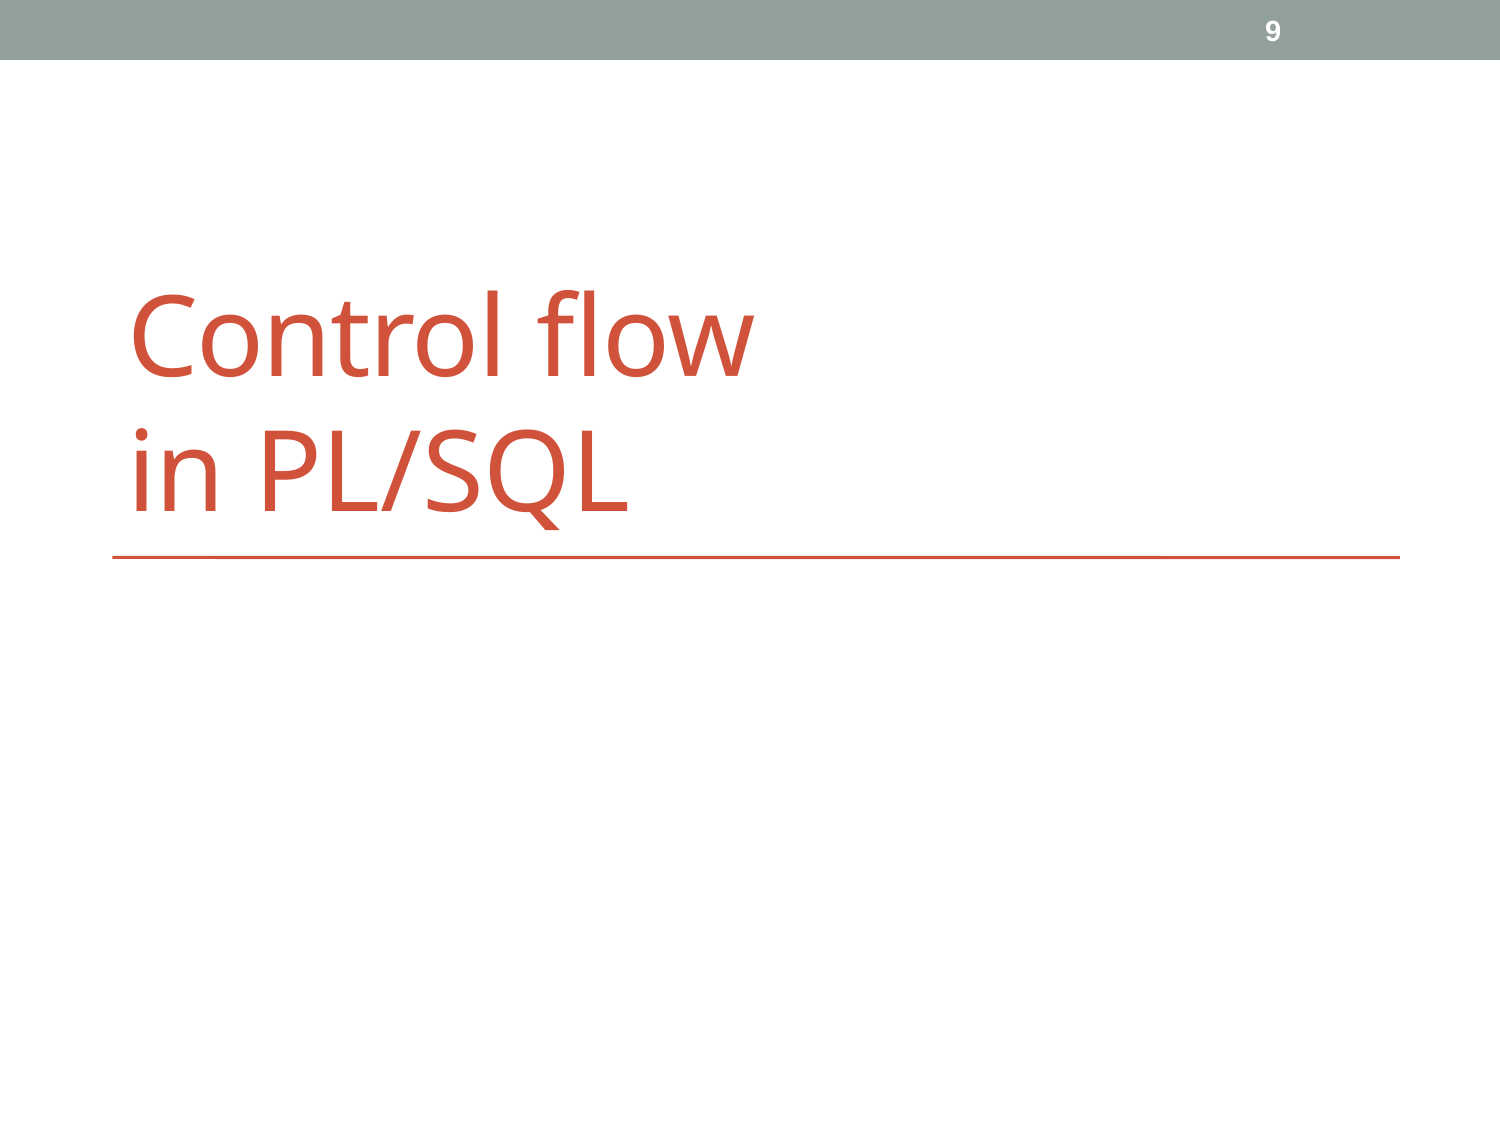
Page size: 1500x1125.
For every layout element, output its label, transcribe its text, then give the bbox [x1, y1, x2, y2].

title Control flow in PL/SQL [125, 261, 815, 534]
text_box 9 [1262, 10, 1284, 48]
